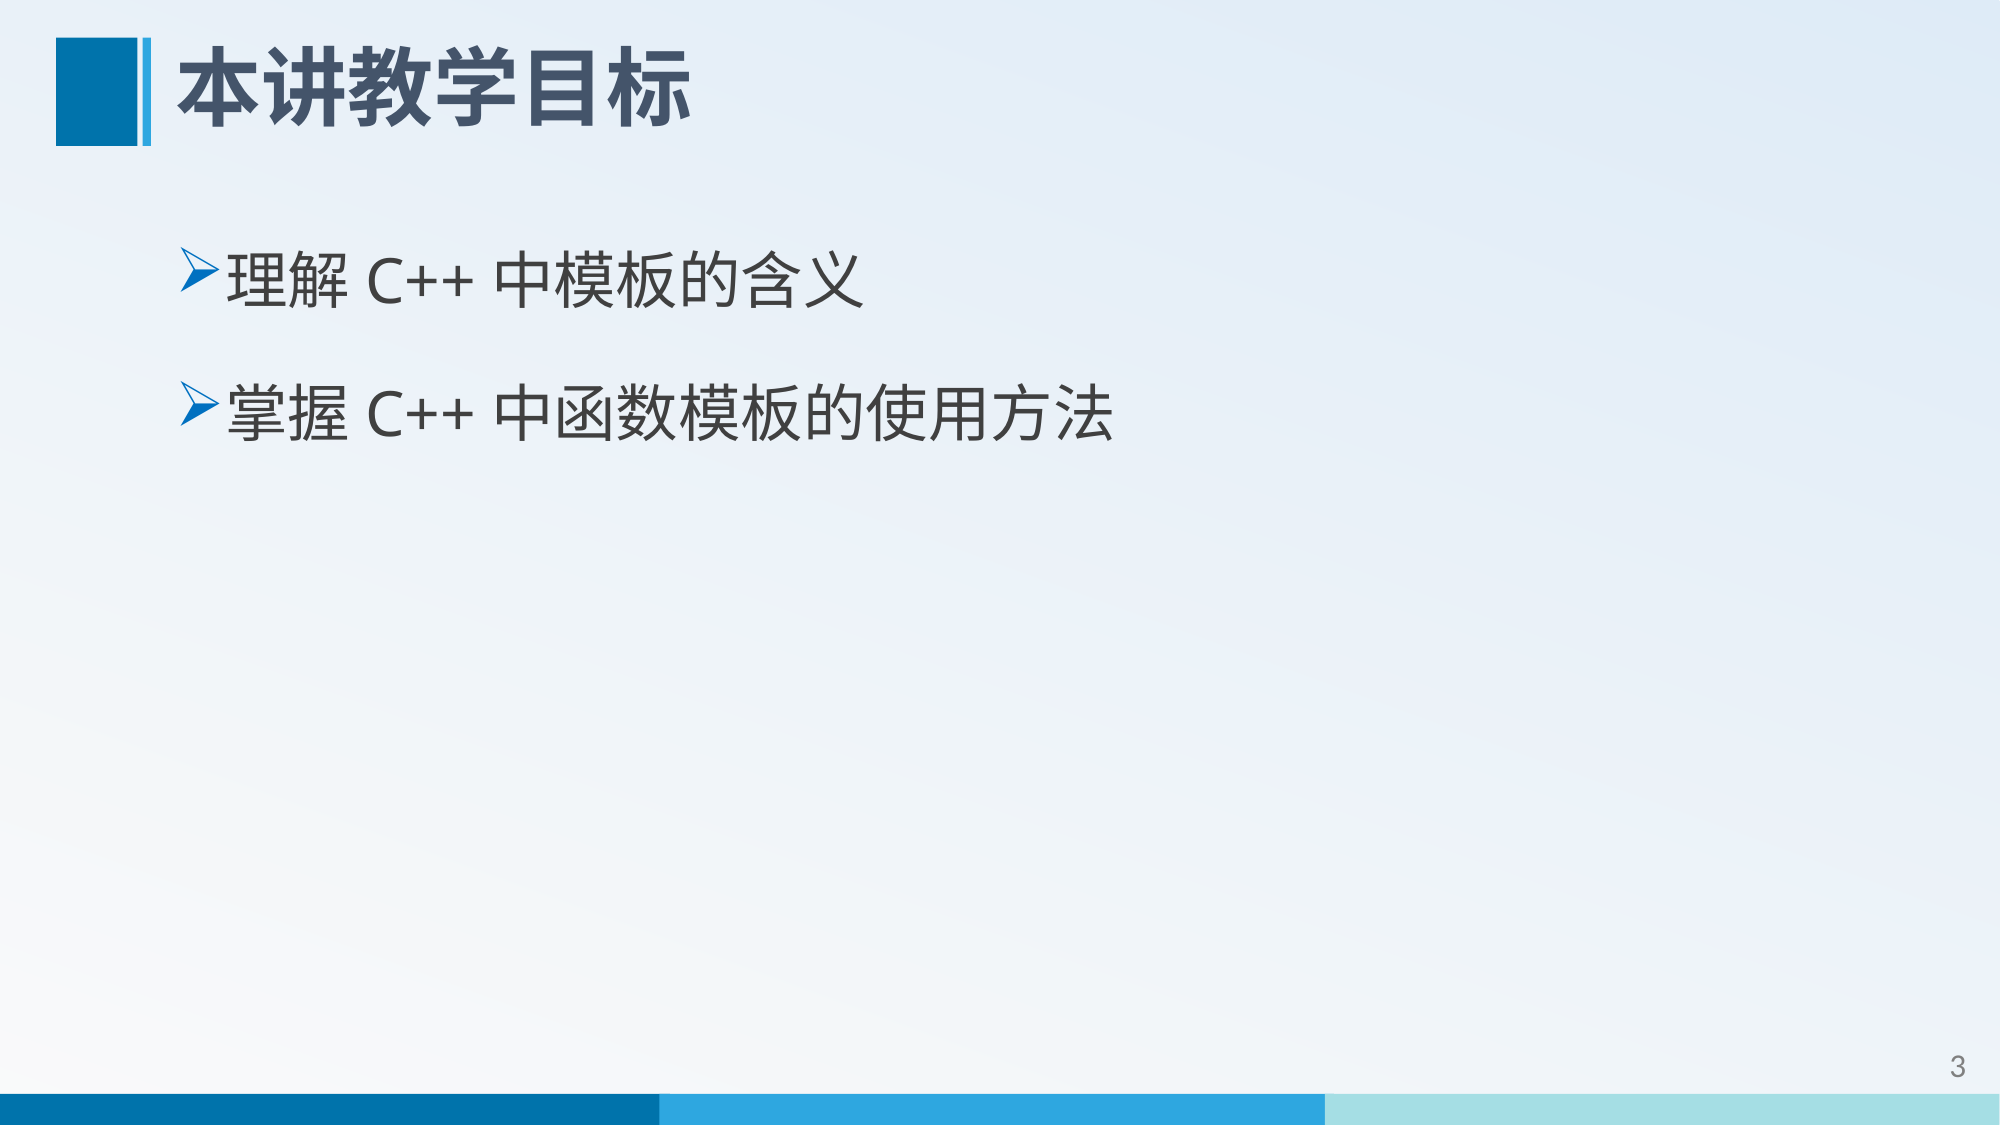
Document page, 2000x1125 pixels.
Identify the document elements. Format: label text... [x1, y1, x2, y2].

title 本讲教学目标 [160, 37, 1791, 146]
list 理解C++中模板的含义 掌握C++中函数模板的使用方法 [160, 195, 1845, 1025]
